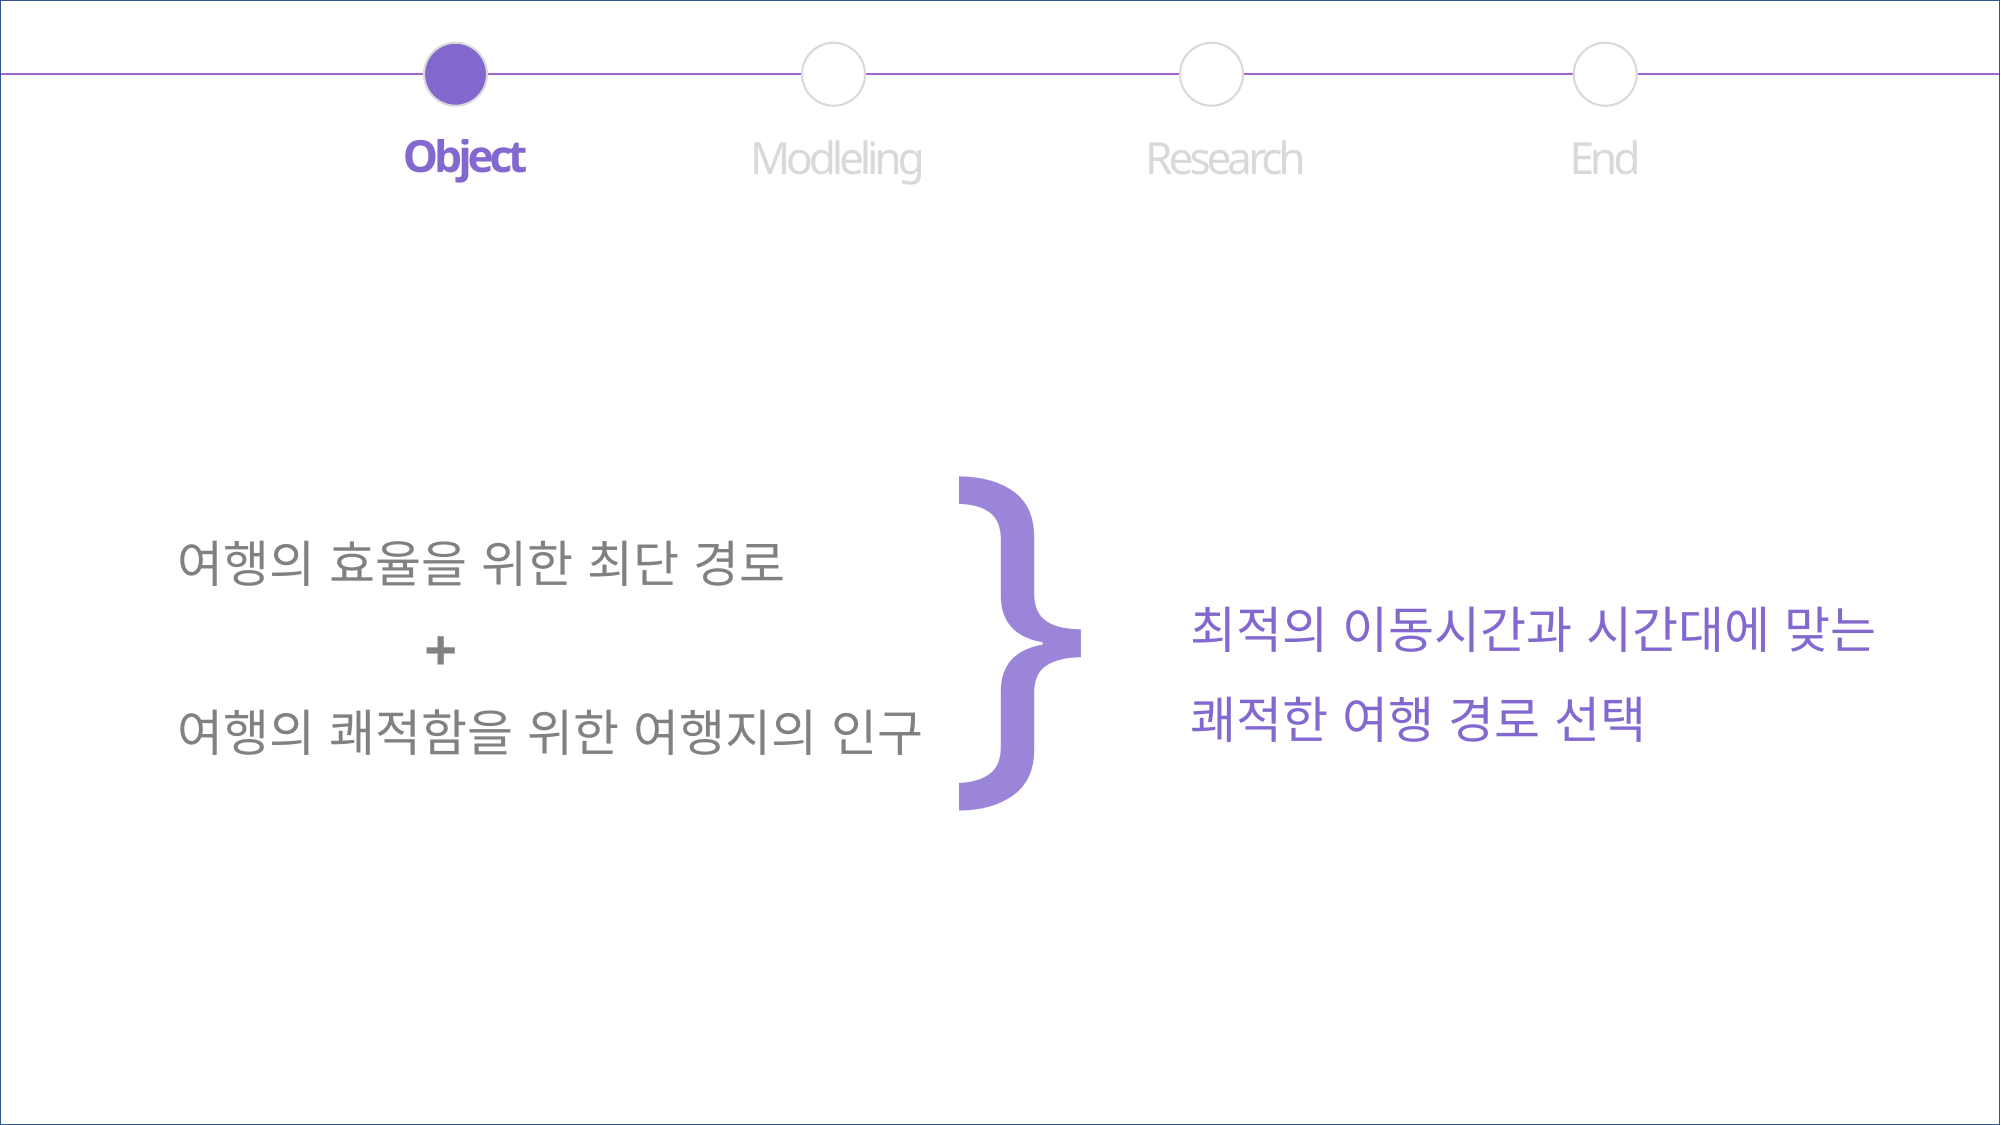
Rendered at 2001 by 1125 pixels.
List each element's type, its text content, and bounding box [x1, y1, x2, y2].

text_box End [1554, 123, 1656, 192]
text_box [0, 0, 2000, 74]
text_box [0, 75, 2000, 1125]
